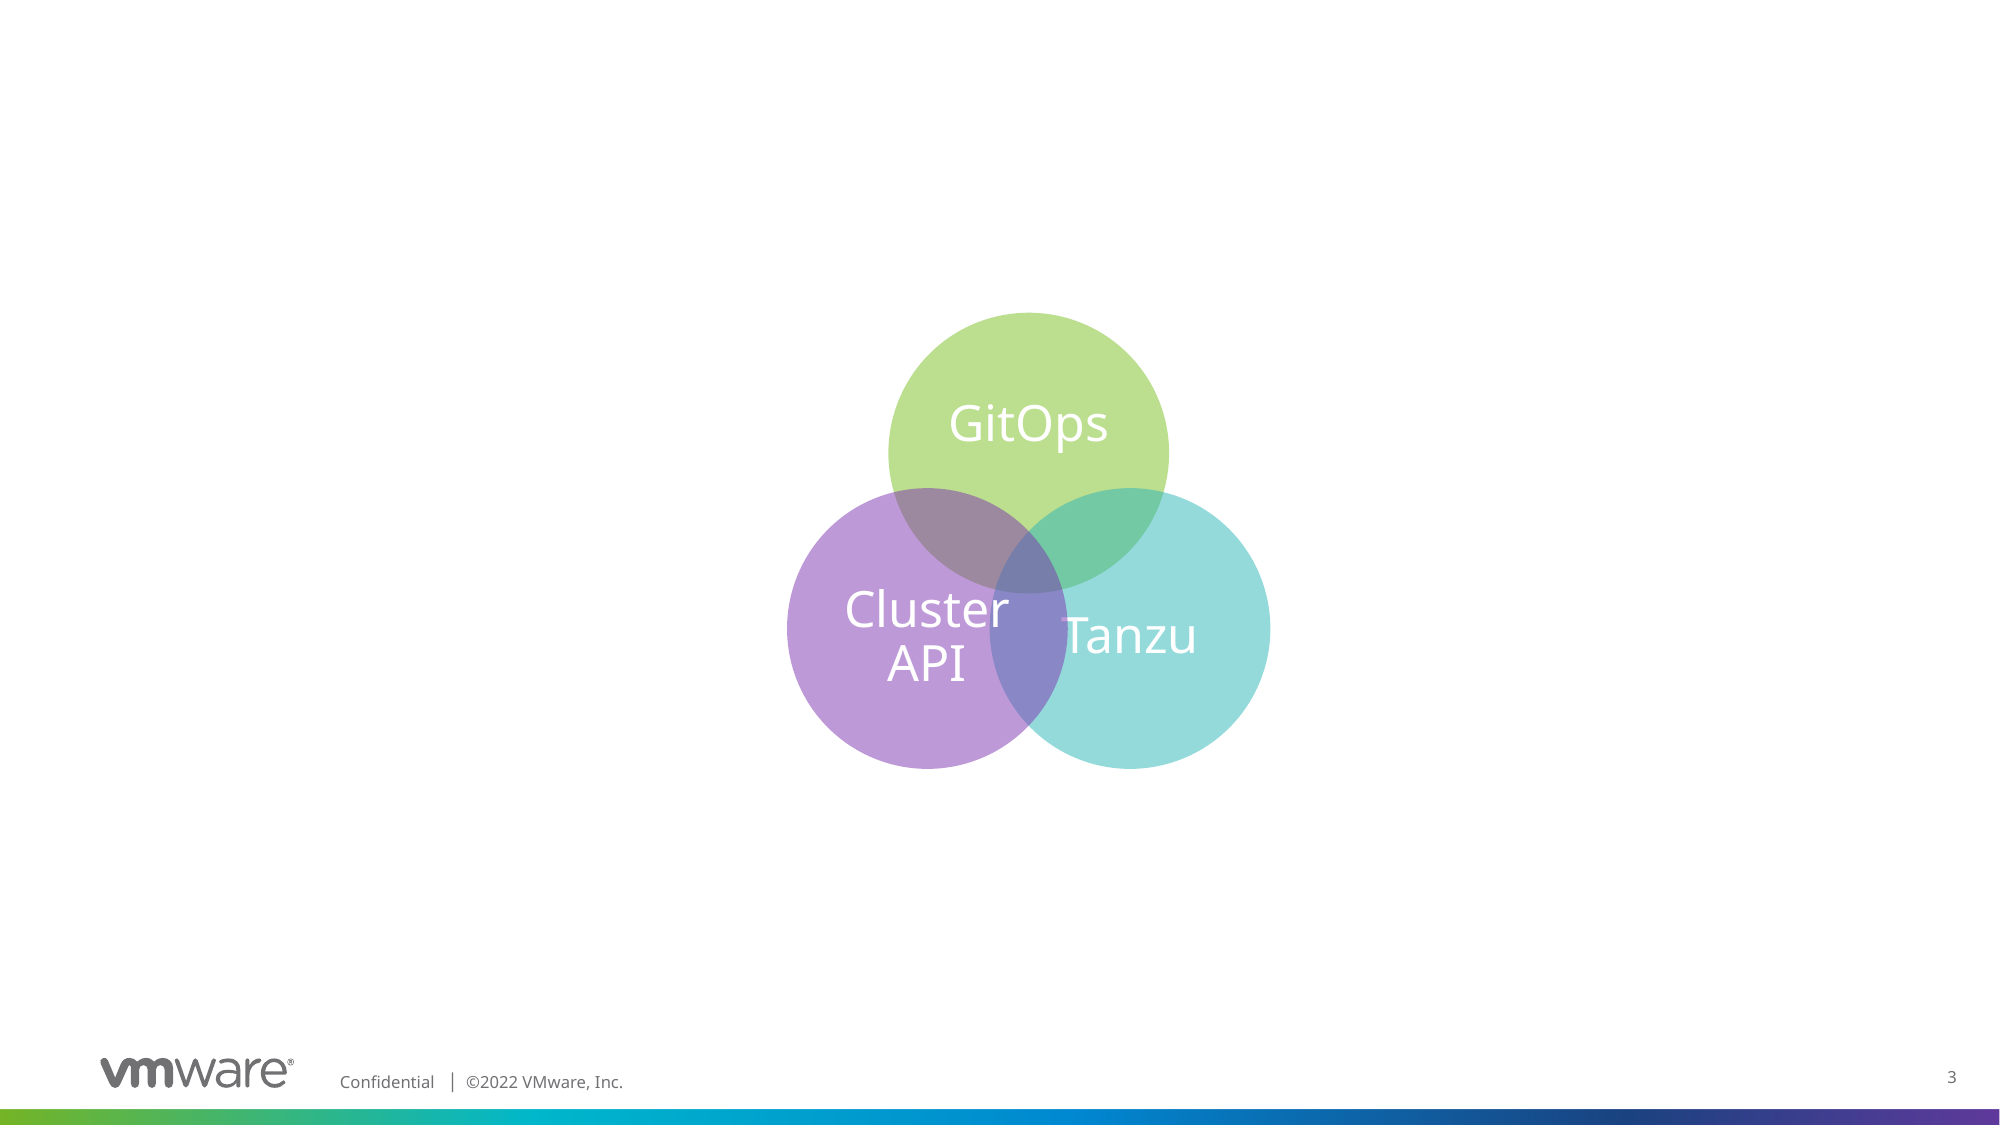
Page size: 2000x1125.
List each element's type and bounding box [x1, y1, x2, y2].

picture [1075, 1109, 2000, 1125]
text_box [634, 306, 1424, 776]
picture [0, 1109, 720, 1125]
